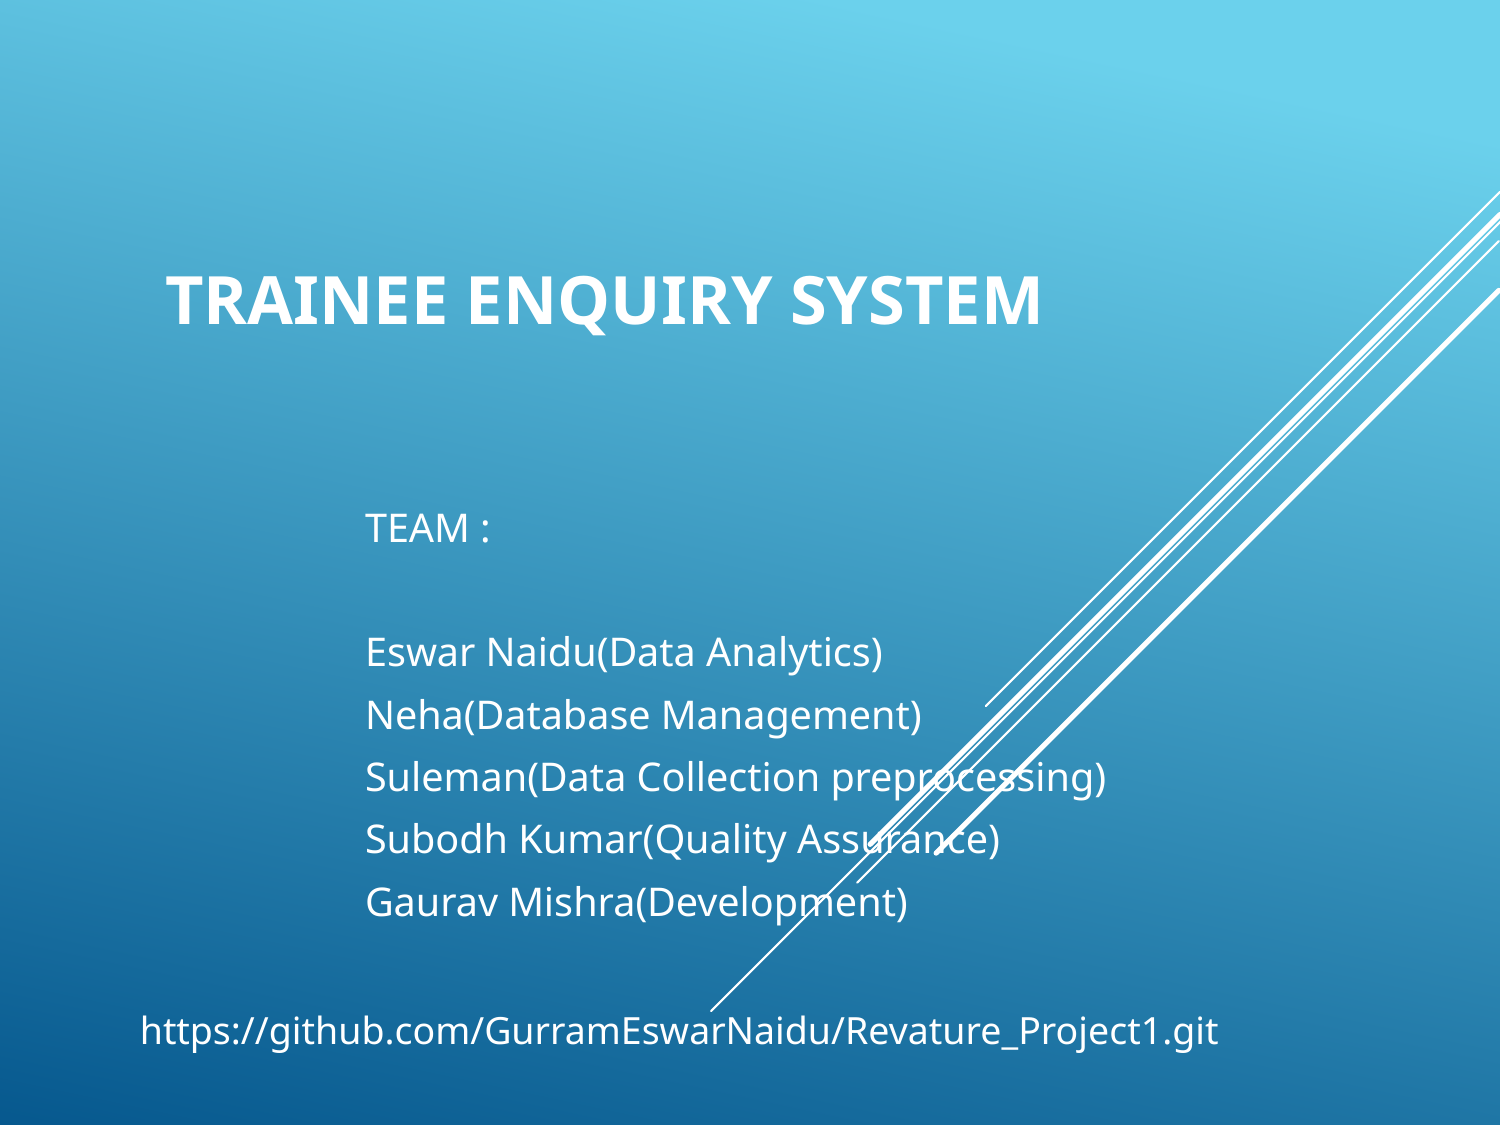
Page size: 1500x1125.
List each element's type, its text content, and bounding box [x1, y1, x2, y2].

subtitle TEAM : Eswar Naidu(Data Analytics) Neha(Database Management) Suleman(Data Collection preprocessing) Subodh Kumar(Quality Assurance) Gaurav Mishra(Development) [350, 412, 1363, 934]
title Trainee enquiry system [150, 125, 1163, 425]
text_box https://github.com/GurramEswarNaidu/Revature_Project1.git [124, 999, 1413, 1060]
